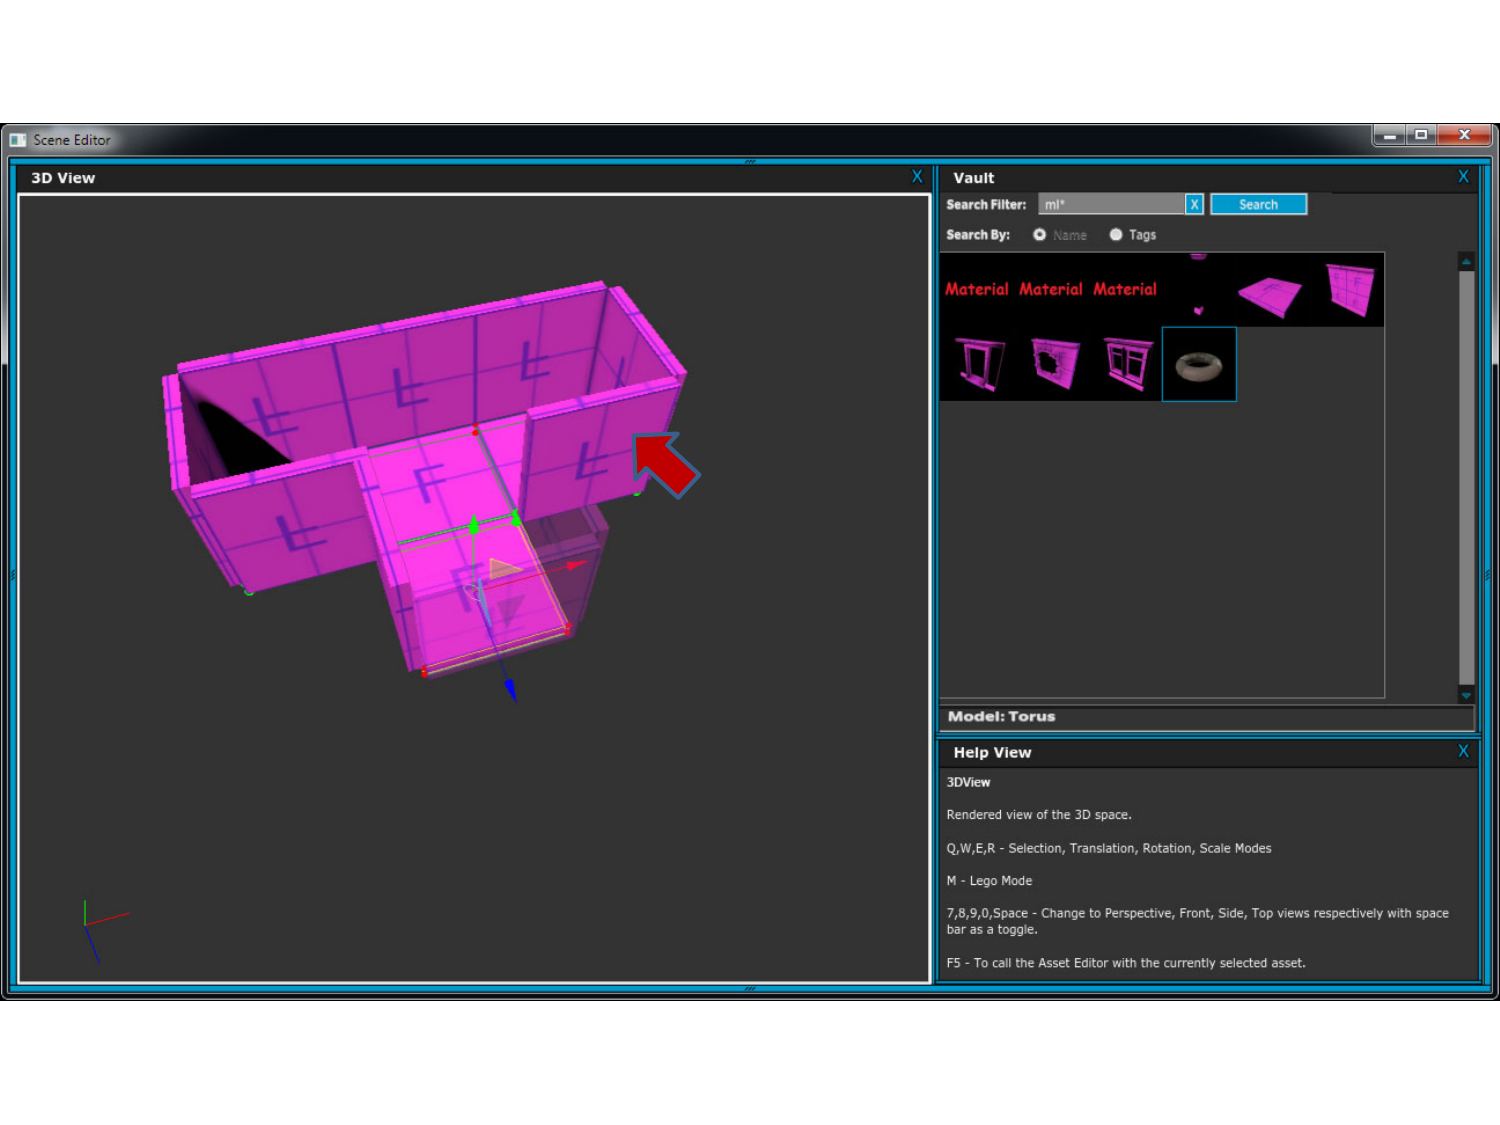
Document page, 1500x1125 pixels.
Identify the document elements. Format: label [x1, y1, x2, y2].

picture [0, 123, 1500, 1002]
